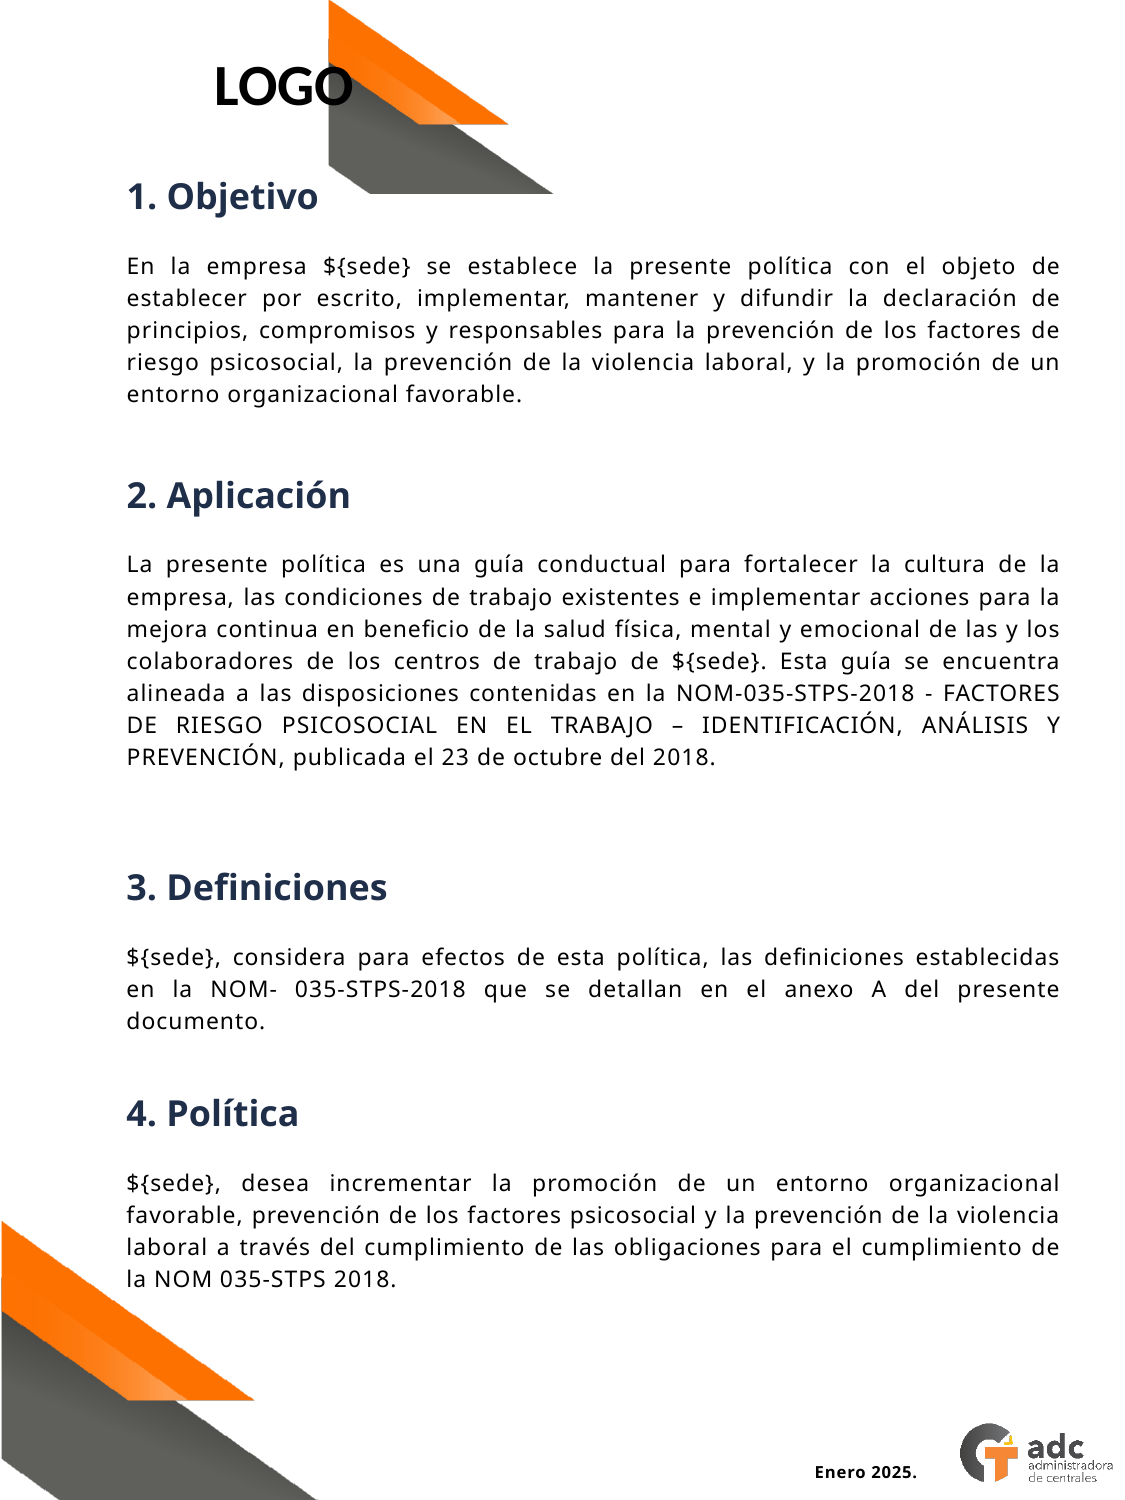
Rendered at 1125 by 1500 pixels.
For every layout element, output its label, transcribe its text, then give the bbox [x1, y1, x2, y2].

text_box ${sede}, considera para efectos de esta política, las definiciones establecidas en la NOM- 035-STPS-2018 que se detallan en el anexo A del presente documento. [126, 937, 1063, 1034]
text_box Enero 2025. [814, 1455, 941, 1482]
text_box [0, 1221, 1125, 1500]
text_box 2. Aplicación [126, 465, 443, 516]
text_box 4. Política [126, 1083, 443, 1134]
text_box 3. Definiciones [126, 857, 443, 908]
text_box ${sede}, desea incrementar la promoción de un entorno organizacional favorable, prevención de los factores psicosocial y la prevención de la violencia laboral a través del cumplimiento de las obligaciones para el cumplimiento de la NOM 035-STPS 2018. [126, 1163, 1063, 1292]
text_box En la empresa ${sede} se establece la presente política con el objeto de establecer por escrito, implementar, mantener y difundir la declaración de principios, compromisos y responsables para la prevención de los factores de riesgo psicosocial, la prevención de la violencia laboral, y la promoción de un entorno organizacional favorable. [126, 246, 1063, 408]
text_box LOGO [126, 39, 443, 125]
text_box [327, 0, 1125, 194]
text_box 1. Objetivo [126, 166, 443, 217]
text_box La presente política es una guía conductual para fortalecer la cultura de la empresa, las condiciones de trabajo existentes e implementar acciones para la mejora continua en beneficio de la salud física, mental y emocional de las y los colaboradores de los centros de trabajo de ${sede}. Esta guía se encuentra alineada a las disposiciones contenidas en la NOM-035-STPS-2018 - FACTORES DE RIESGO PSICOSOCIAL EN EL TRABAJO – IDENTIFICACIÓN, ANÁLISIS Y PREVENCIÓN, publicada el 23 de octubre del 2018. [126, 545, 1063, 771]
picture [947, 1417, 1125, 1488]
